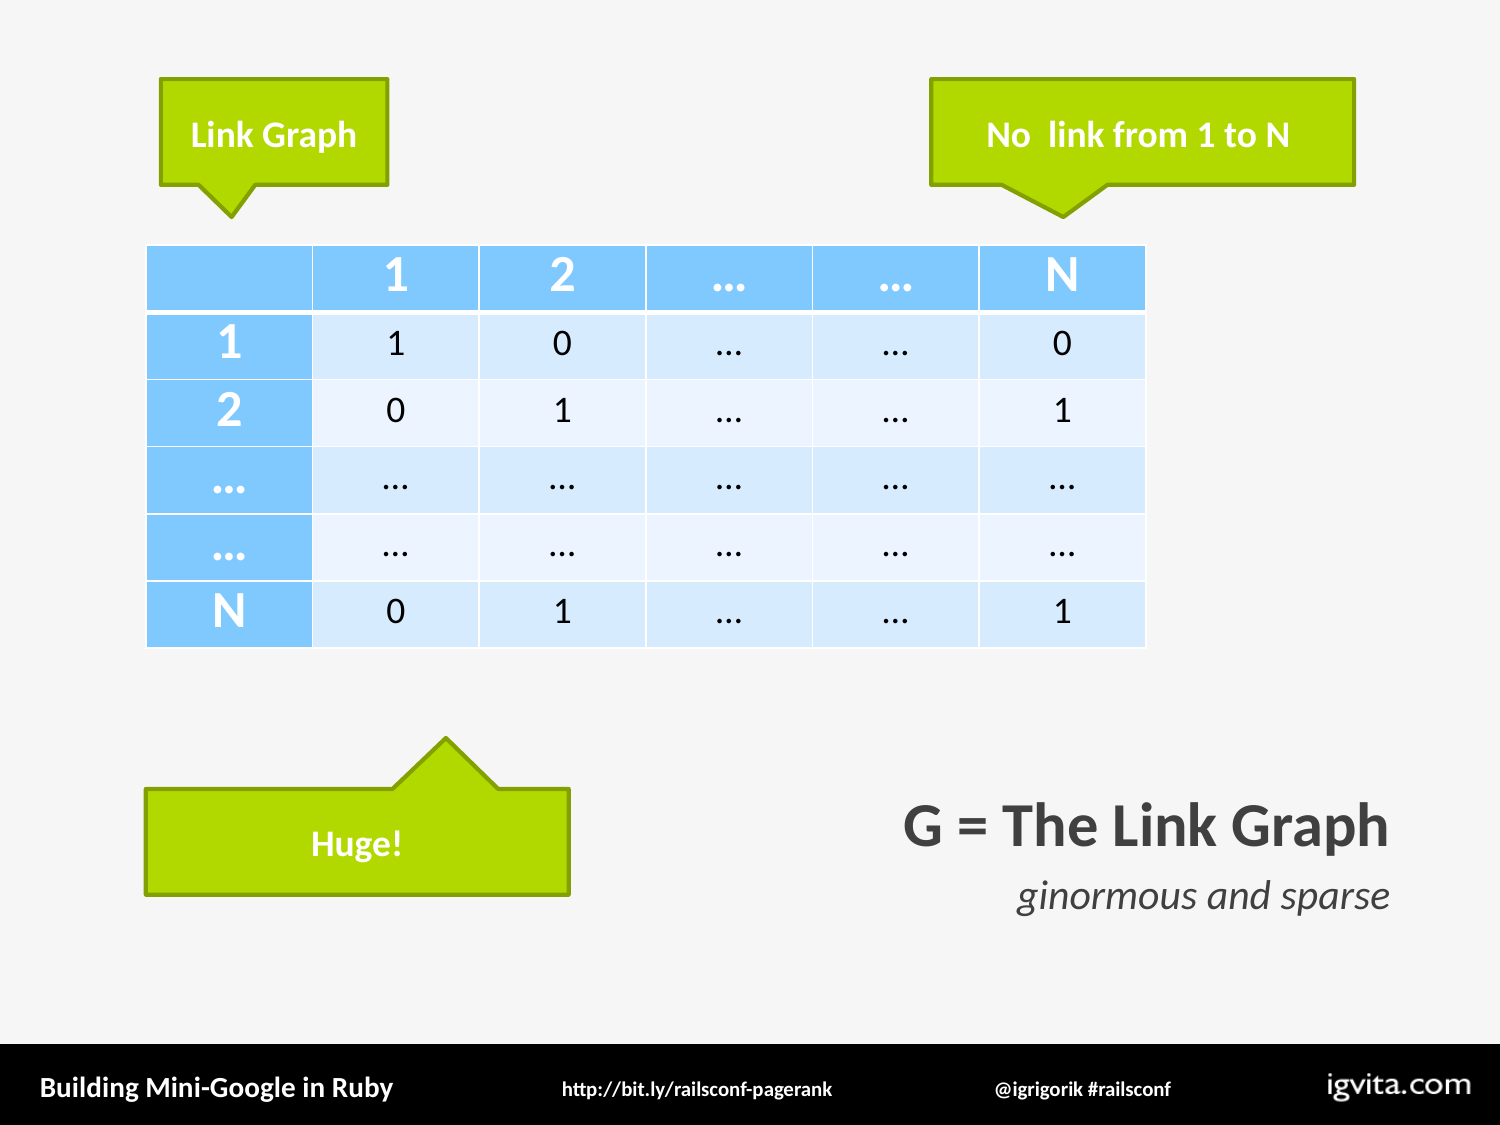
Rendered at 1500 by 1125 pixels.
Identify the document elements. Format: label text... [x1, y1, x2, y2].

table_cell 0 [480, 315, 645, 379]
text_box Link Graph [158, 77, 390, 220]
table_header [147, 246, 312, 310]
table_header 2 [480, 246, 645, 310]
list G = The Link Graph ginormous and sparse [130, 678, 1406, 925]
table_cell 0 [313, 582, 478, 647]
table_cell 1 [980, 582, 1145, 647]
picture [1323, 1070, 1475, 1105]
table_cell 2 [147, 380, 312, 446]
table_cell … [147, 515, 312, 580]
table_cell 1 [480, 380, 645, 446]
table_cell … [647, 315, 812, 379]
table_cell … [813, 315, 978, 379]
table_cell … [147, 447, 312, 513]
table_cell … [647, 380, 812, 446]
text_box No link from 1 to N [929, 77, 1357, 219]
table_cell … [813, 515, 978, 580]
table_header … [647, 246, 812, 310]
table_cell 0 [980, 315, 1145, 379]
table_cell … [647, 447, 812, 513]
table_cell … [480, 515, 645, 580]
table_cell … [980, 447, 1145, 513]
table_cell … [313, 447, 478, 513]
table_header 1 [313, 246, 478, 310]
table_cell … [647, 582, 812, 647]
table_cell 1 [147, 315, 312, 379]
text_box Huge! [143, 735, 571, 897]
table_cell … [813, 380, 978, 446]
table_cell 1 [980, 380, 1145, 446]
table_cell … [813, 582, 978, 647]
table_cell … [813, 447, 978, 513]
table_cell 0 [313, 380, 478, 446]
table_cell … [480, 447, 645, 513]
table_cell 1 [480, 582, 645, 647]
table_cell N [147, 582, 312, 647]
table_cell 1 [313, 315, 478, 379]
table_cell … [313, 515, 478, 580]
table_cell … [980, 515, 1145, 580]
table_header N [980, 246, 1145, 310]
table_cell … [647, 515, 812, 580]
table_header … [813, 246, 978, 310]
